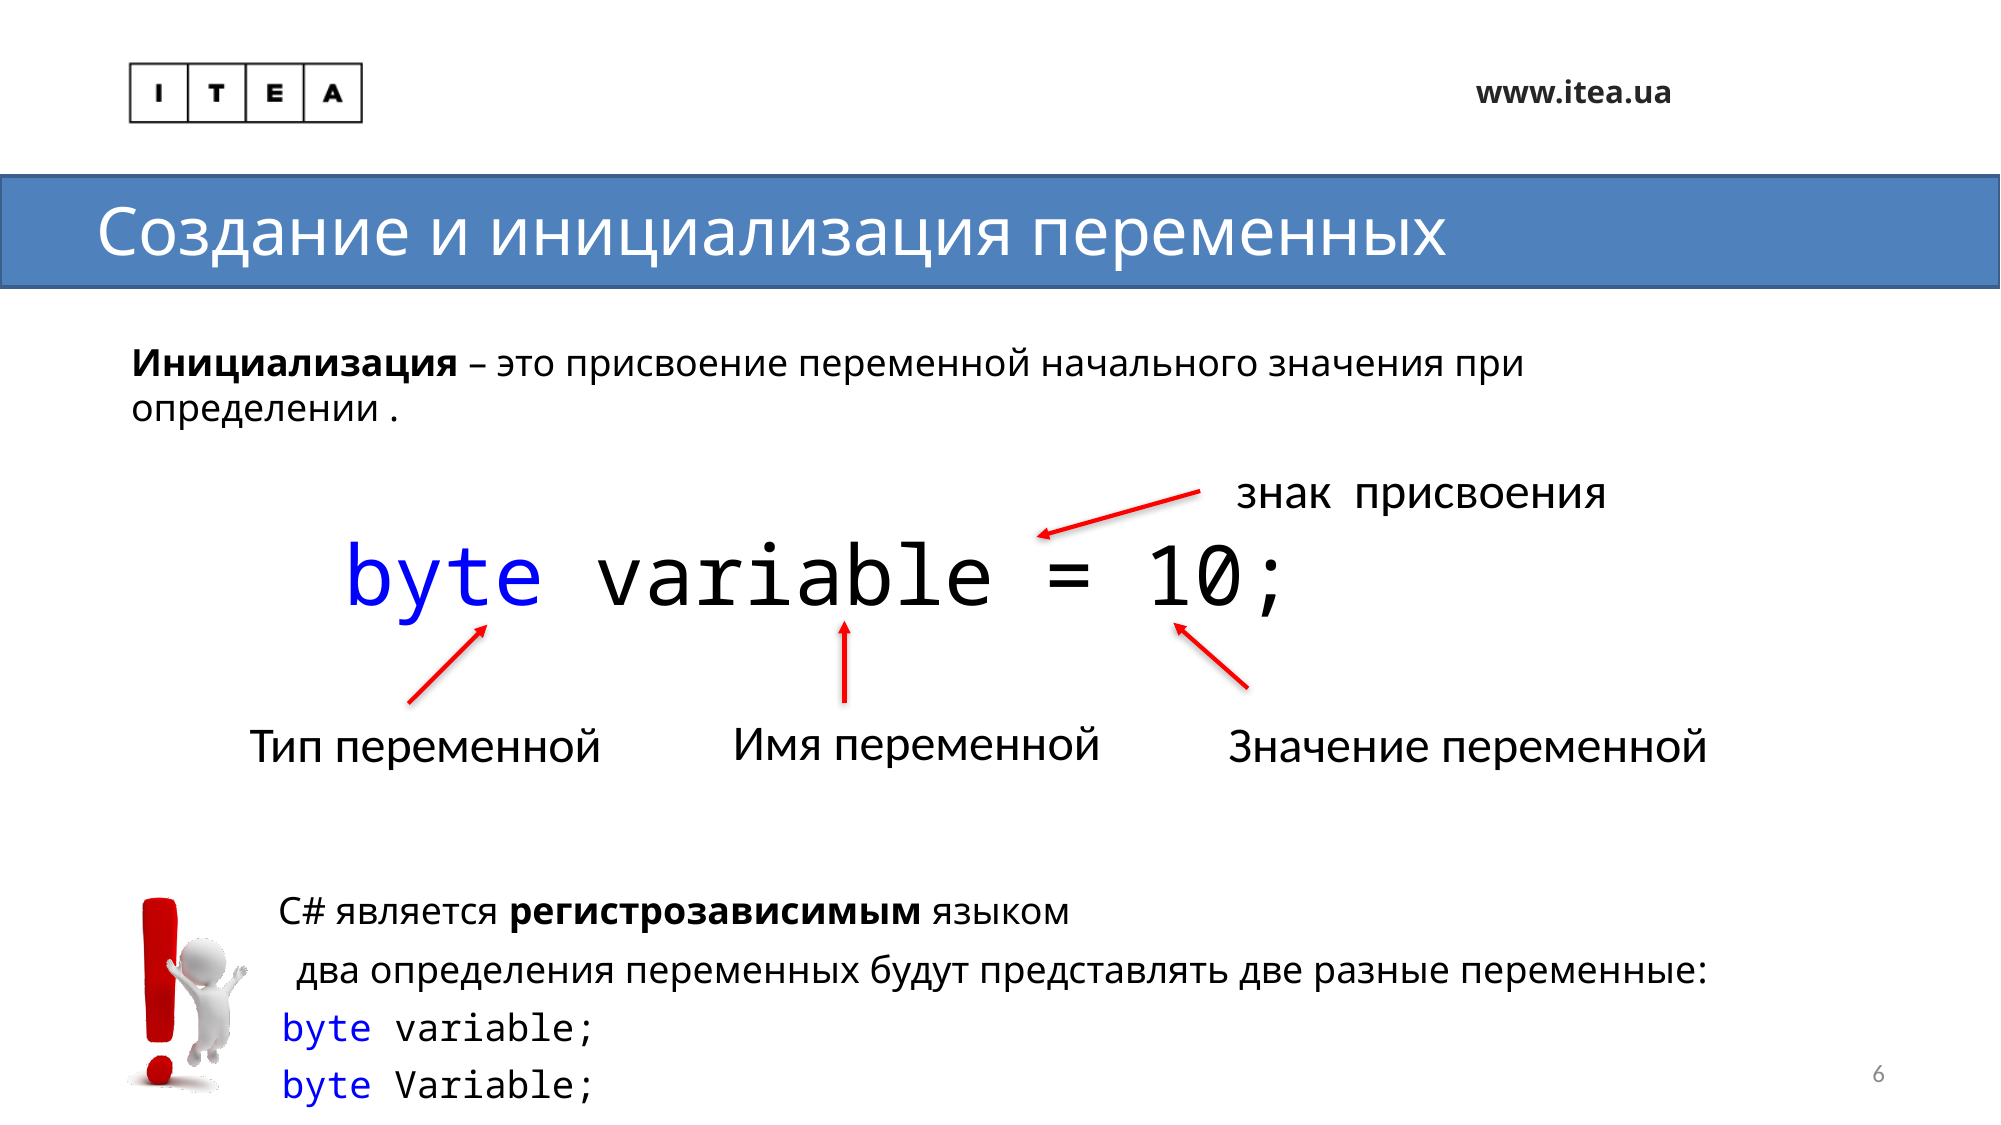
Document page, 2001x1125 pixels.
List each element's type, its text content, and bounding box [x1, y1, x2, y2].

picture [101, 49, 389, 133]
text_box Создание и инициализация переменных [81, 181, 1465, 277]
picture [113, 886, 266, 1103]
text_box Инициализация – это присвоение переменной начального значения при определении . [116, 331, 1709, 436]
text_box byte variable; [270, 996, 612, 1054]
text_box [232, 450, 1727, 782]
text_box С# является регистрозависимым языком [263, 879, 1086, 939]
text_box два определения переменных будут представлять две разные переменные: [281, 938, 1971, 999]
text_box byte Variable; [267, 1054, 612, 1114]
text_box www.itea.ua [1422, 66, 1727, 115]
slide_number 6 [1433, 1042, 1900, 1103]
text_box [0, 174, 2000, 289]
